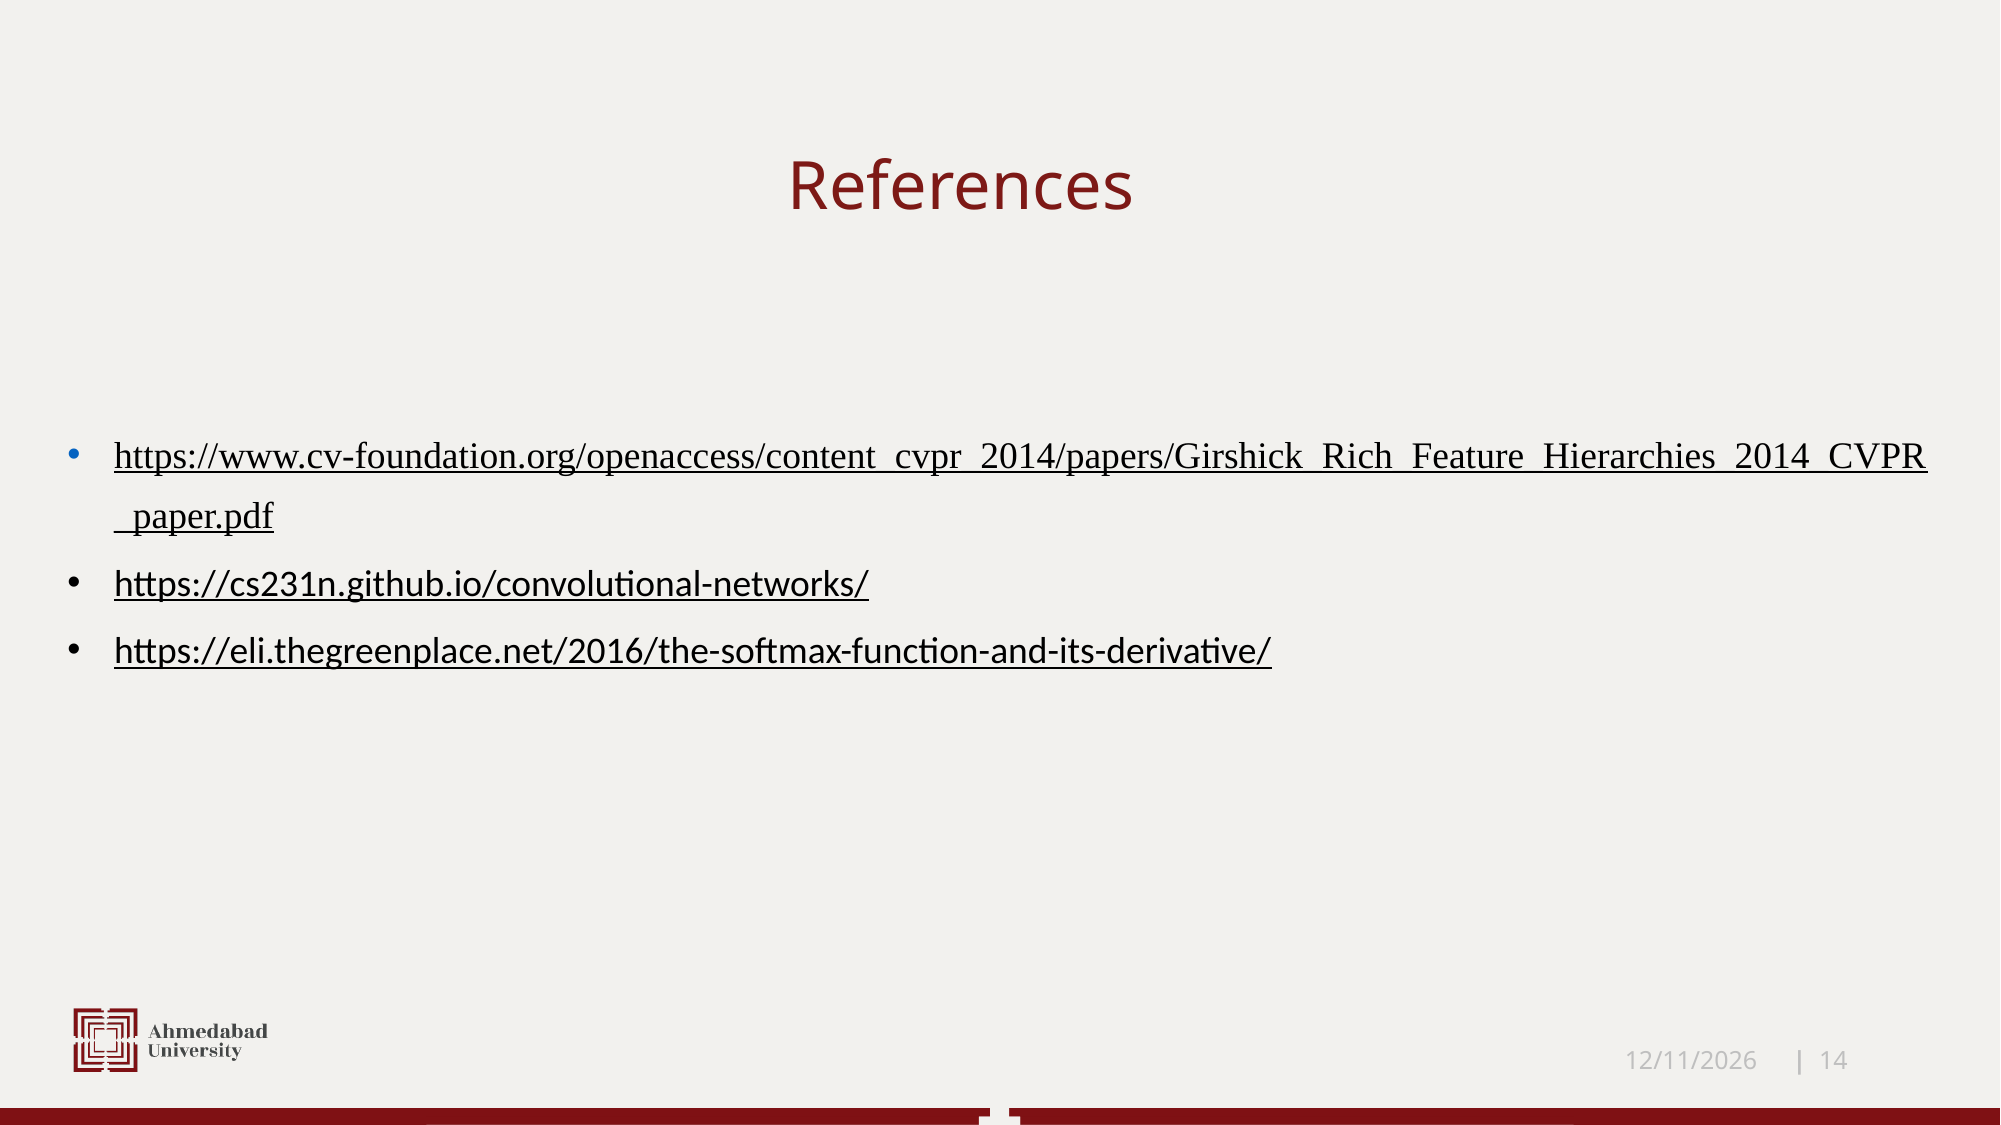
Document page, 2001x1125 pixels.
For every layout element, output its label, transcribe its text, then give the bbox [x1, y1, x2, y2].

text_box References [105, 0, 1818, 247]
picture [58, 990, 283, 1089]
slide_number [1299, 1030, 1773, 1093]
slide_number | 14 [1773, 1030, 1863, 1093]
text_box https://www.cv-foundation.org/openaccess/content_cvpr_2014/papers/Girshick_Rich_Feature_Hierarchies_2014_CVPR_paper.pdf https://cs231n.github.io/convolutional-networks/ https://eli.thegreenplace.net/2016/the-softmax-function-and-its-derivative/ [52, 401, 1961, 754]
picture [0, 1108, 2000, 1125]
